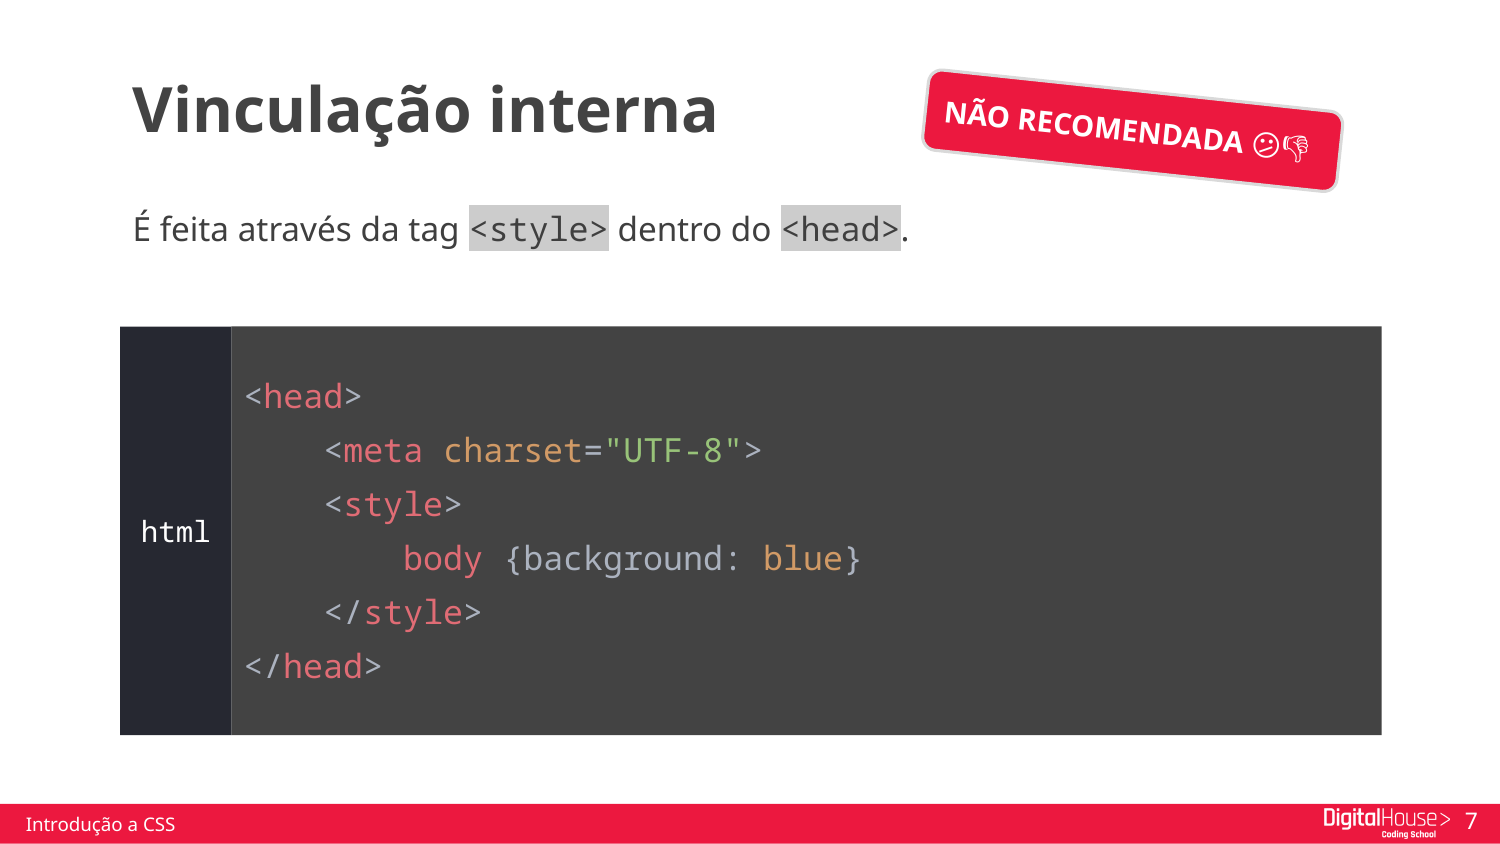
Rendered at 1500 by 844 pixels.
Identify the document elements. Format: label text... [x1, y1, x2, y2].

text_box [119, 326, 1382, 736]
text_box É feita através da tag <style> dentro do <head>. [117, 192, 959, 326]
text_box NÃO RECOMENDADA 😕👎 [922, 70, 1343, 192]
picture [1324, 808, 1450, 839]
text_box Introdução a CSS [18, 812, 378, 836]
text_box Vinculação interna [117, 58, 1012, 162]
